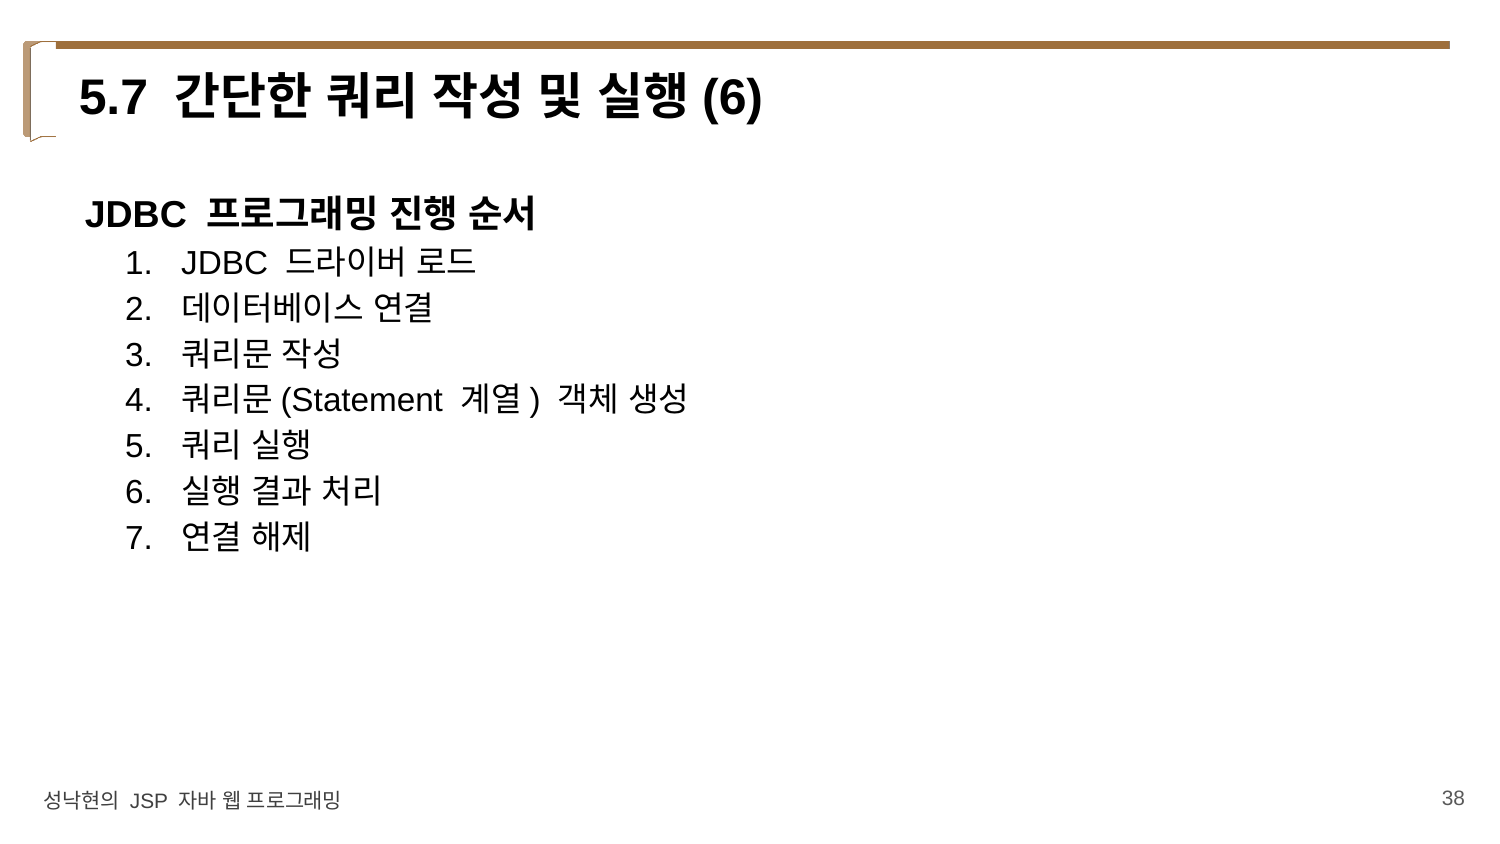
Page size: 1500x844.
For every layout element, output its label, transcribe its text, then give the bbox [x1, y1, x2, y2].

slide_number 38 [1389, 764, 1480, 830]
picture [8, 24, 1462, 155]
list JDBC 프로그래밍 진행 순서 JDBC 드라이버 로드 데이터베이스 연결 쿼리문 작성 쿼리문(Statement 계열) 객체 생성 쿼리 실행 실행 결과 처리 연결 해제 [51, 168, 1480, 777]
